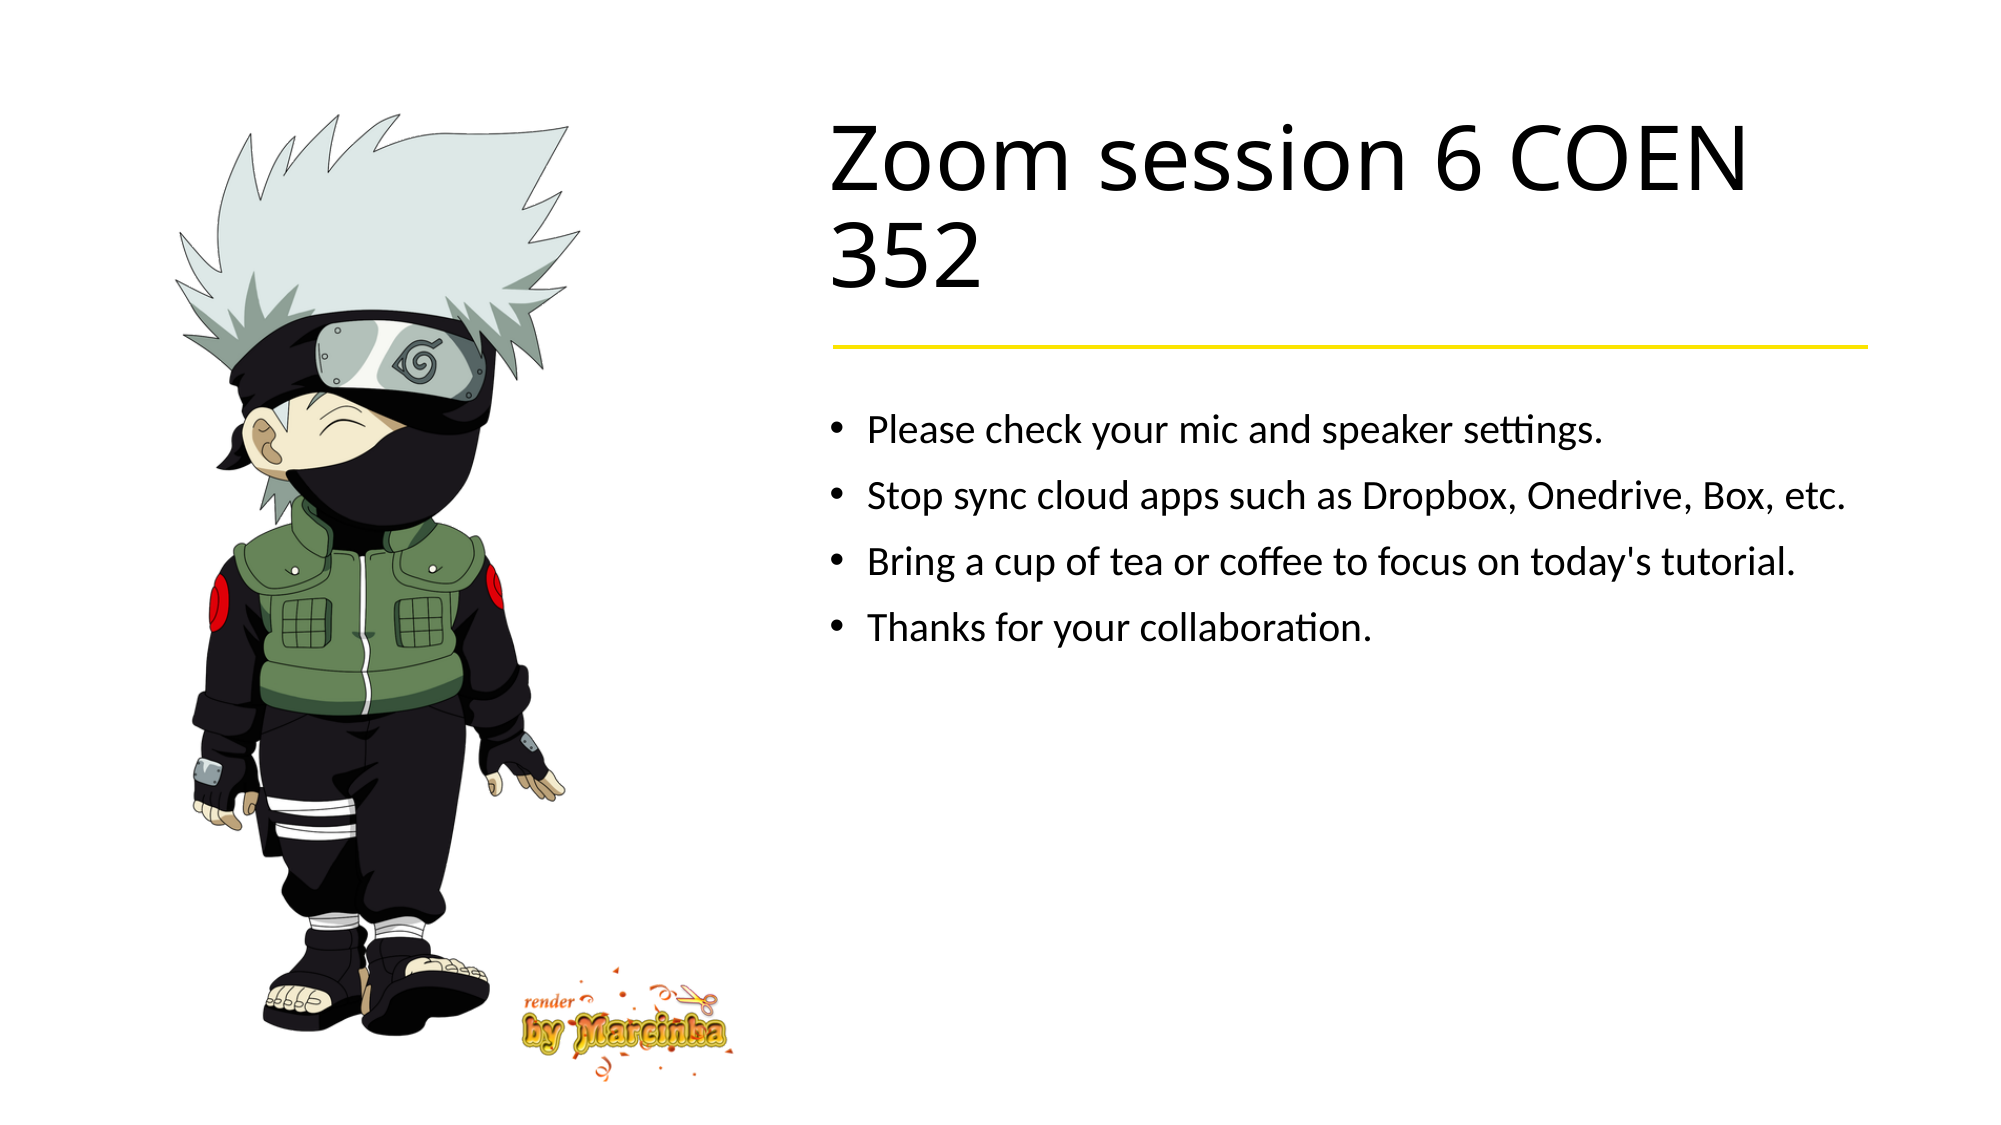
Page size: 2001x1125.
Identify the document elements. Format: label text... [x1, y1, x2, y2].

title Zoom session 6 COEN 352 [814, 103, 1895, 315]
list Please check your mic and speaker settings. Stop sync cloud apps such as Dropbox, Onedrive, Box, etc. Bring a cup of tea or coffee to focus on today's tutorial. Thanks for your collaboration. [814, 399, 1895, 1021]
picture [0, 0, 761, 1125]
